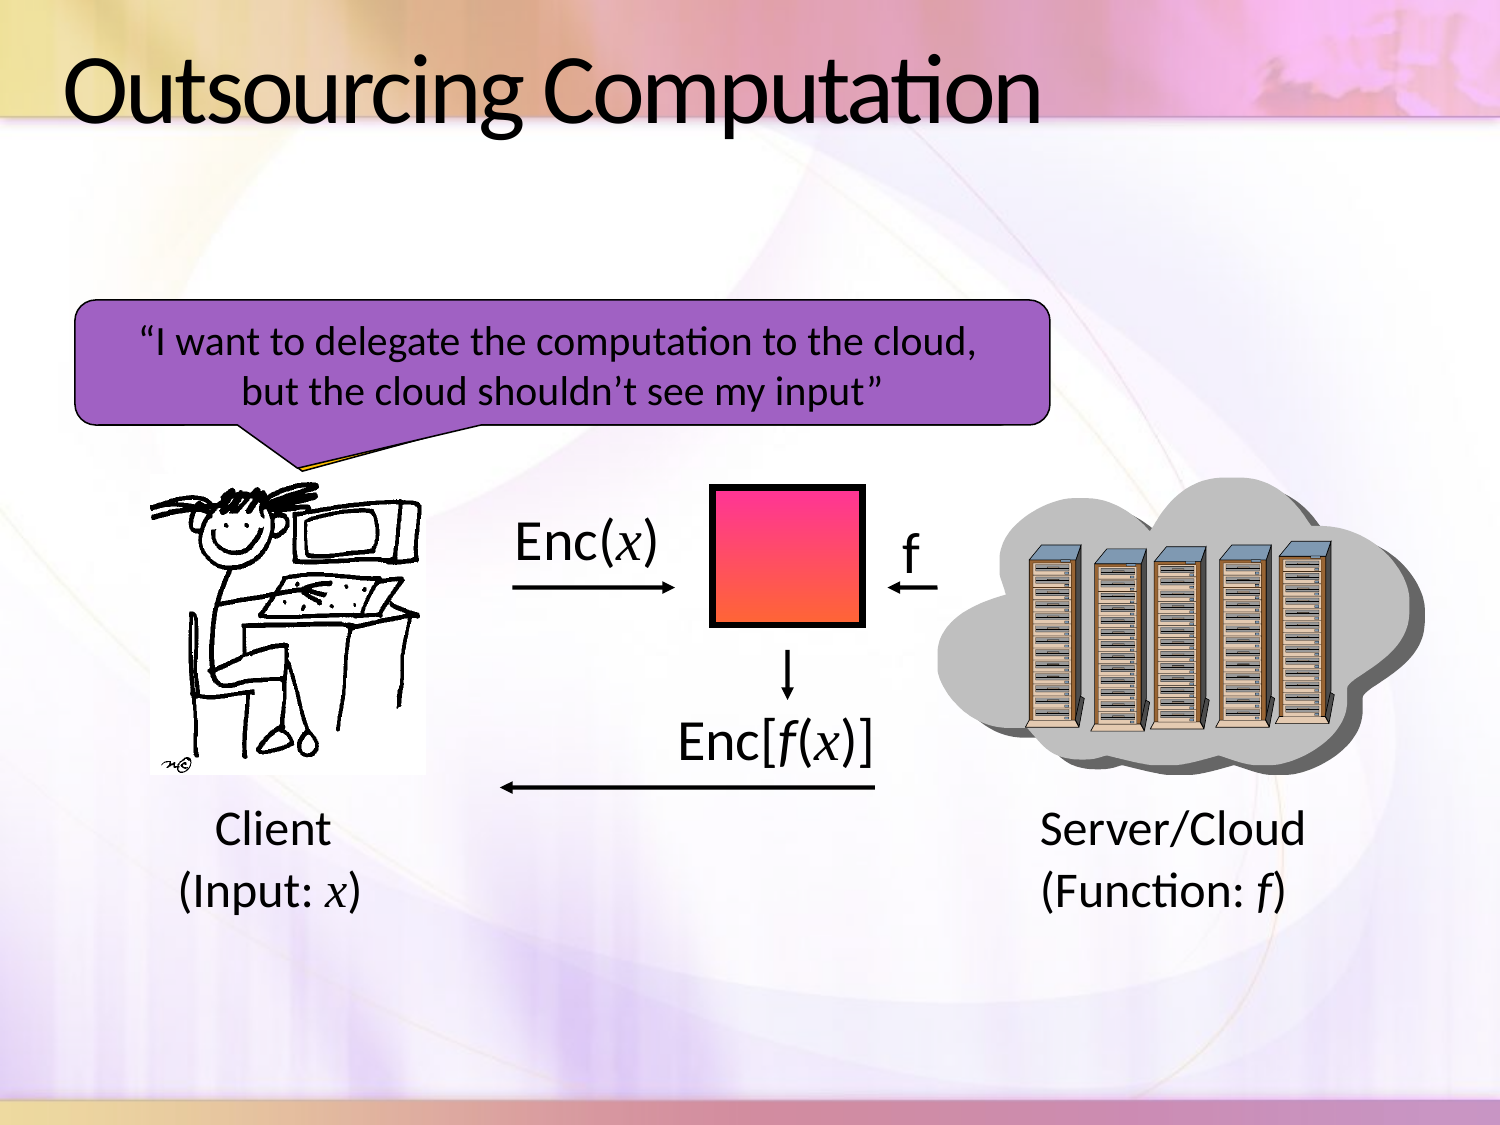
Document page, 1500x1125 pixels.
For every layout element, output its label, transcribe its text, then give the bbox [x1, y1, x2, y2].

text_box [712, 487, 863, 625]
text_box [499, 781, 875, 794]
text_box [781, 649, 794, 700]
title Outsourcing Computation [62, 37, 1438, 147]
text_box [888, 588, 900, 594]
table_header x1 [0, 0, 1500, 1125]
text_box (Input: x) [162, 837, 463, 938]
text_box Enc(x) [500, 499, 700, 575]
text_box Server/Cloud [1024, 783, 1400, 875]
text_box “I want to delegate the computation to the cloud, but the cloud shouldn’t see my input” [74, 299, 1050, 469]
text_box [937, 477, 1426, 776]
text_box (Function: f) [1024, 837, 1388, 938]
text_box [512, 581, 676, 594]
text_box Enc[f(x)] [662, 699, 932, 775]
text_box “I want to delegate the computation to the cloud” [299, 446, 396, 472]
picture [149, 474, 426, 776]
text_box Client [200, 784, 375, 837]
text_box f [887, 512, 932, 588]
